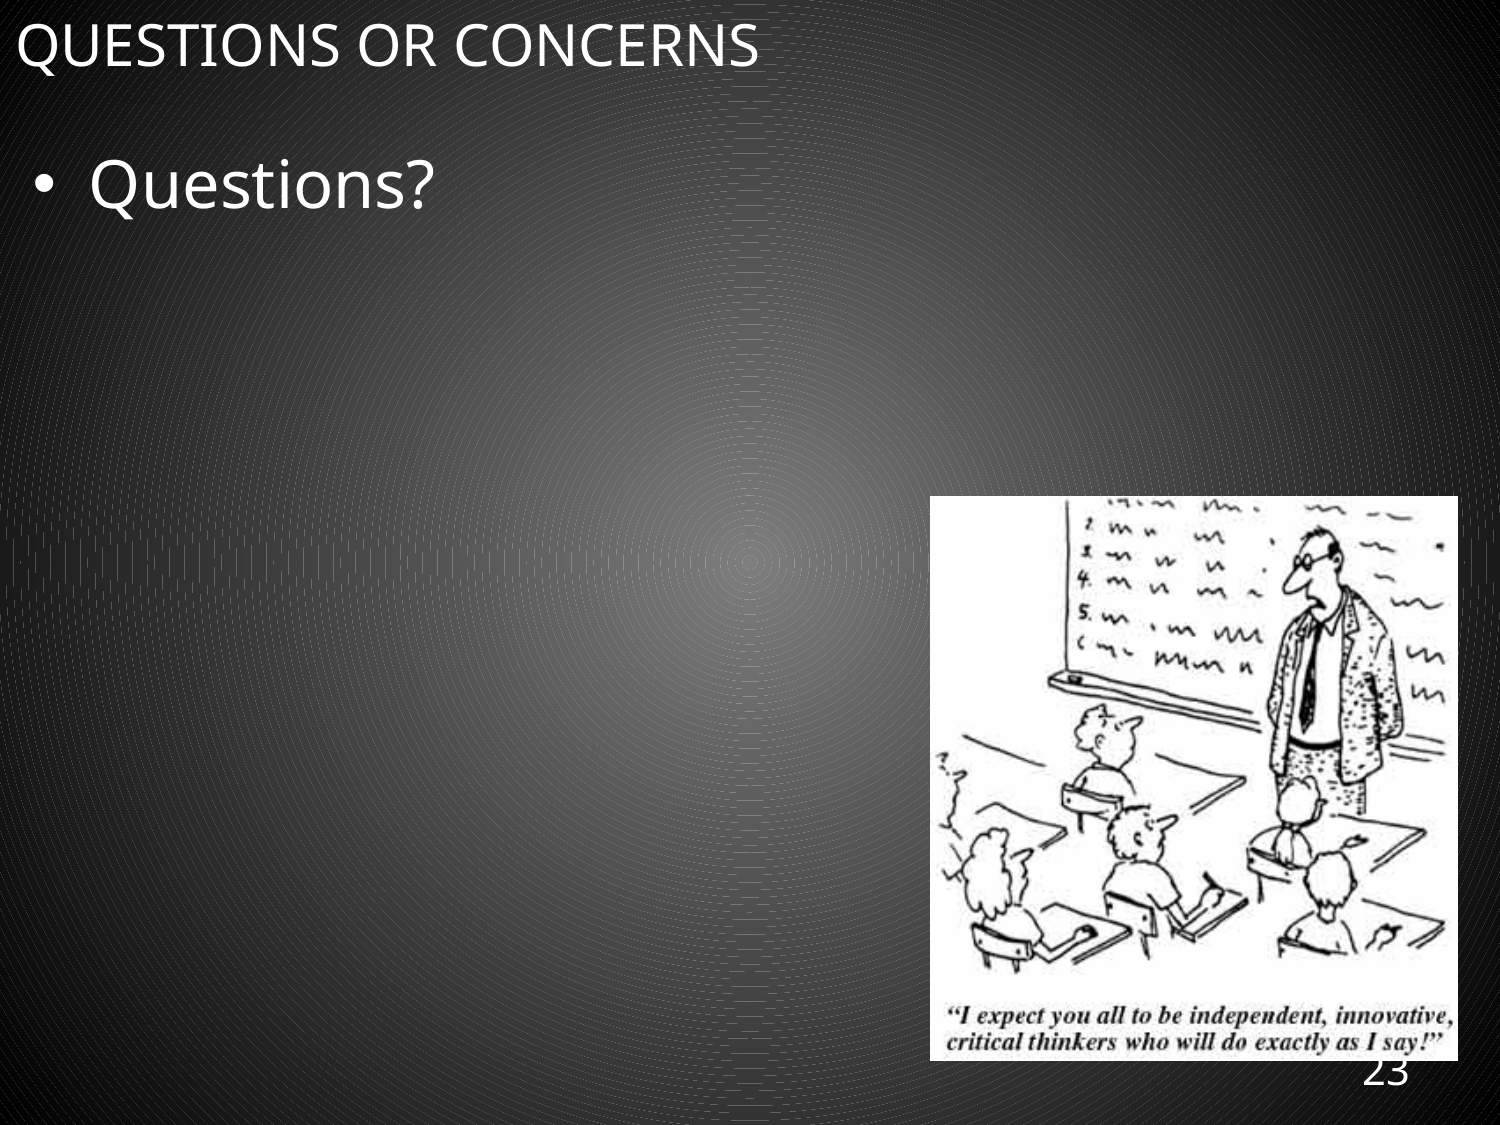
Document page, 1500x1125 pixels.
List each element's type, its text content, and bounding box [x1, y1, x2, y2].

slide_number 23 [1074, 1069, 1425, 1103]
title Questions or Concerns [0, 0, 1322, 86]
list Questions? [17, 134, 1258, 859]
picture [929, 496, 1458, 1062]
